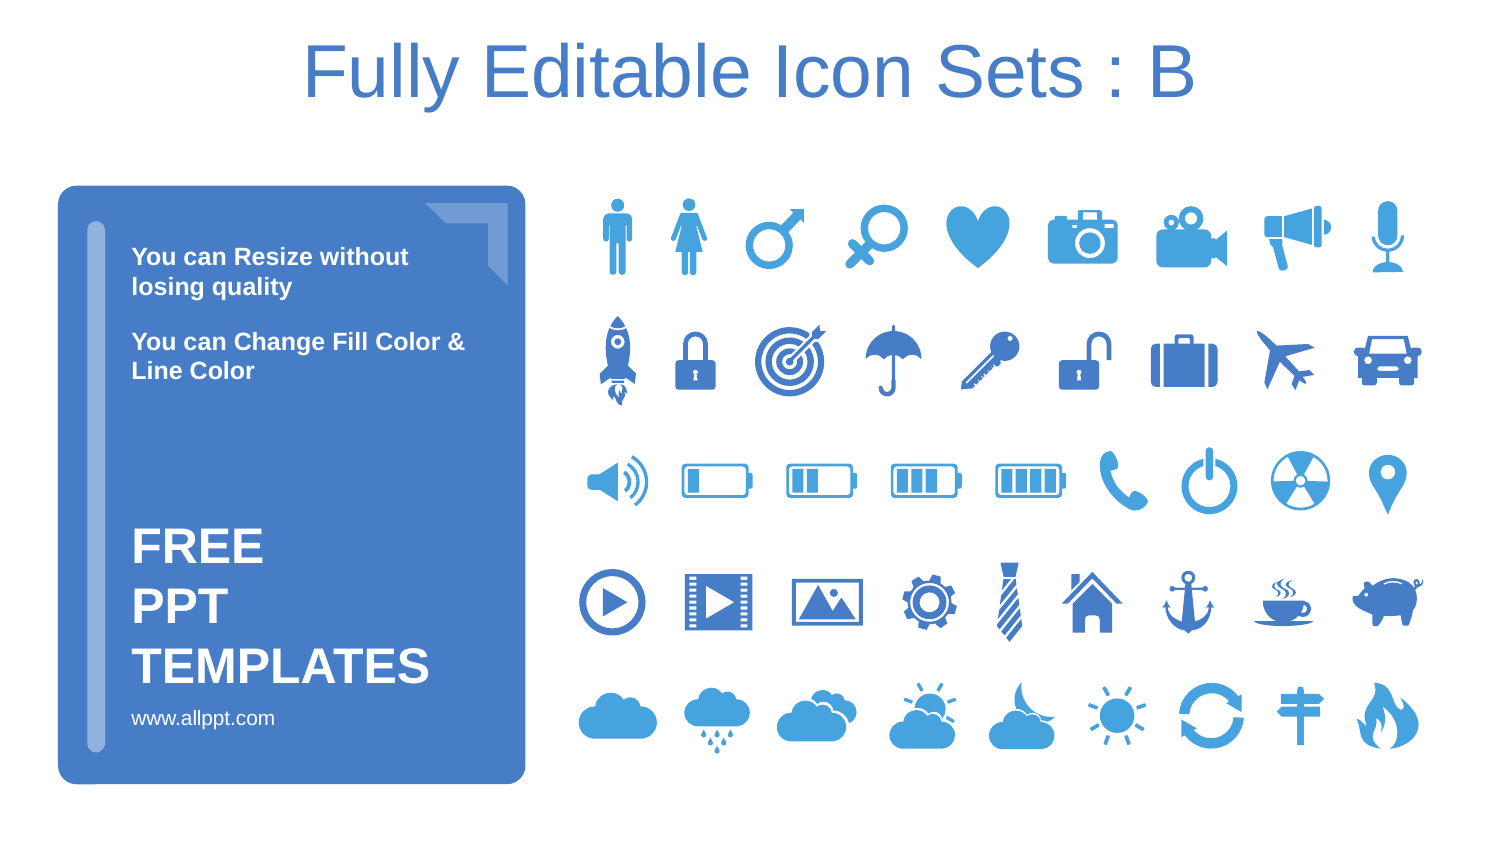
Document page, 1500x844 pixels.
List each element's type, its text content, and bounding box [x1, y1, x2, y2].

text_box [1045, 207, 1120, 266]
text_box [994, 560, 1025, 644]
text_box [986, 680, 1058, 752]
text_box [1268, 448, 1333, 513]
text_box You can Resize without losing quality [116, 233, 483, 309]
text_box [1097, 448, 1150, 513]
text_box [1366, 452, 1409, 517]
text_box [1254, 329, 1317, 393]
text_box [958, 329, 1022, 392]
text_box [682, 685, 752, 756]
text_box [993, 461, 1069, 500]
text_box [1176, 680, 1247, 751]
text_box [597, 313, 639, 408]
text_box [621, 453, 651, 509]
text_box [843, 202, 910, 271]
text_box [669, 196, 709, 278]
text_box [576, 690, 659, 741]
text_box [944, 204, 1012, 270]
text_box FREE PPT TEMPLATES [116, 505, 483, 701]
text_box [1086, 684, 1149, 747]
text_box [1056, 329, 1114, 392]
text_box [1160, 568, 1217, 636]
text_box [887, 680, 959, 751]
text_box [790, 577, 865, 628]
text_box [1350, 576, 1426, 629]
text_box [601, 196, 635, 277]
text_box [1252, 576, 1315, 629]
text_box [1262, 203, 1334, 273]
text_box [577, 567, 648, 638]
text_box [774, 687, 859, 744]
text_box [679, 461, 755, 500]
text_box [673, 329, 718, 392]
text_box [683, 572, 755, 633]
text_box [784, 461, 860, 500]
text_box [743, 206, 807, 272]
text_box [1354, 680, 1421, 751]
text_box www.allppt.com [116, 701, 483, 737]
text_box [888, 461, 964, 500]
list Fully Editable Icon Sets : B [0, 20, 1500, 115]
text_box [863, 322, 924, 399]
text_box [1369, 199, 1407, 275]
text_box [1154, 204, 1230, 270]
text_box [1274, 684, 1327, 748]
text_box [1059, 569, 1125, 635]
text_box [1148, 332, 1220, 390]
text_box [1351, 333, 1424, 388]
text_box [1179, 445, 1240, 517]
text_box [752, 322, 829, 399]
text_box [900, 572, 960, 632]
text_box You can Change Fill Color & Line Color [116, 317, 483, 393]
text_box [585, 460, 620, 504]
